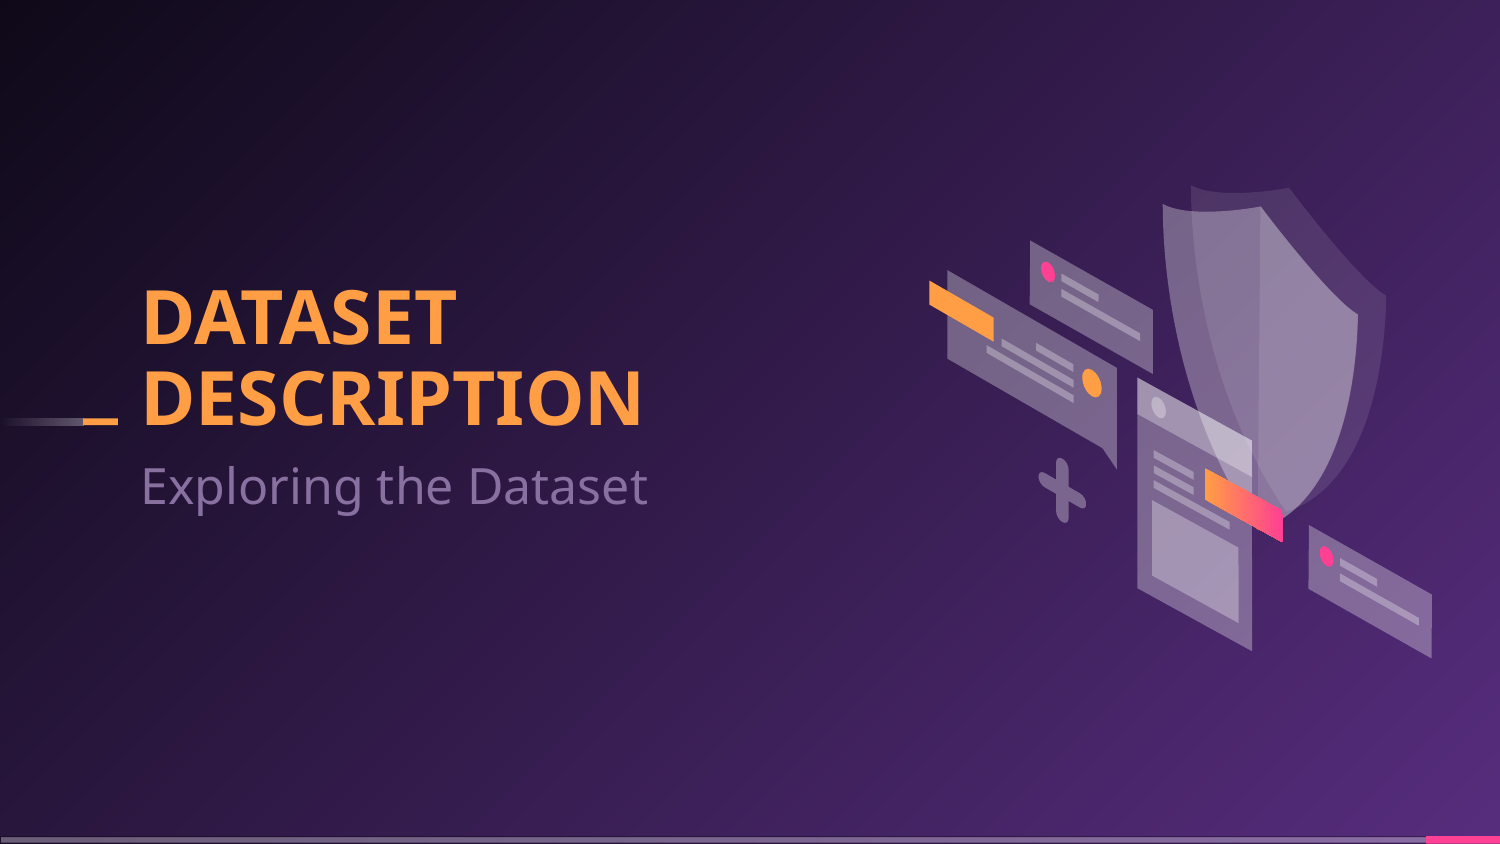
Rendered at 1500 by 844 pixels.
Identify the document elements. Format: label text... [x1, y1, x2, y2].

subtitle Exploring the Dataset [140, 445, 924, 516]
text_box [929, 184, 1433, 659]
title DATASET DESCRIPTION [140, 251, 924, 442]
